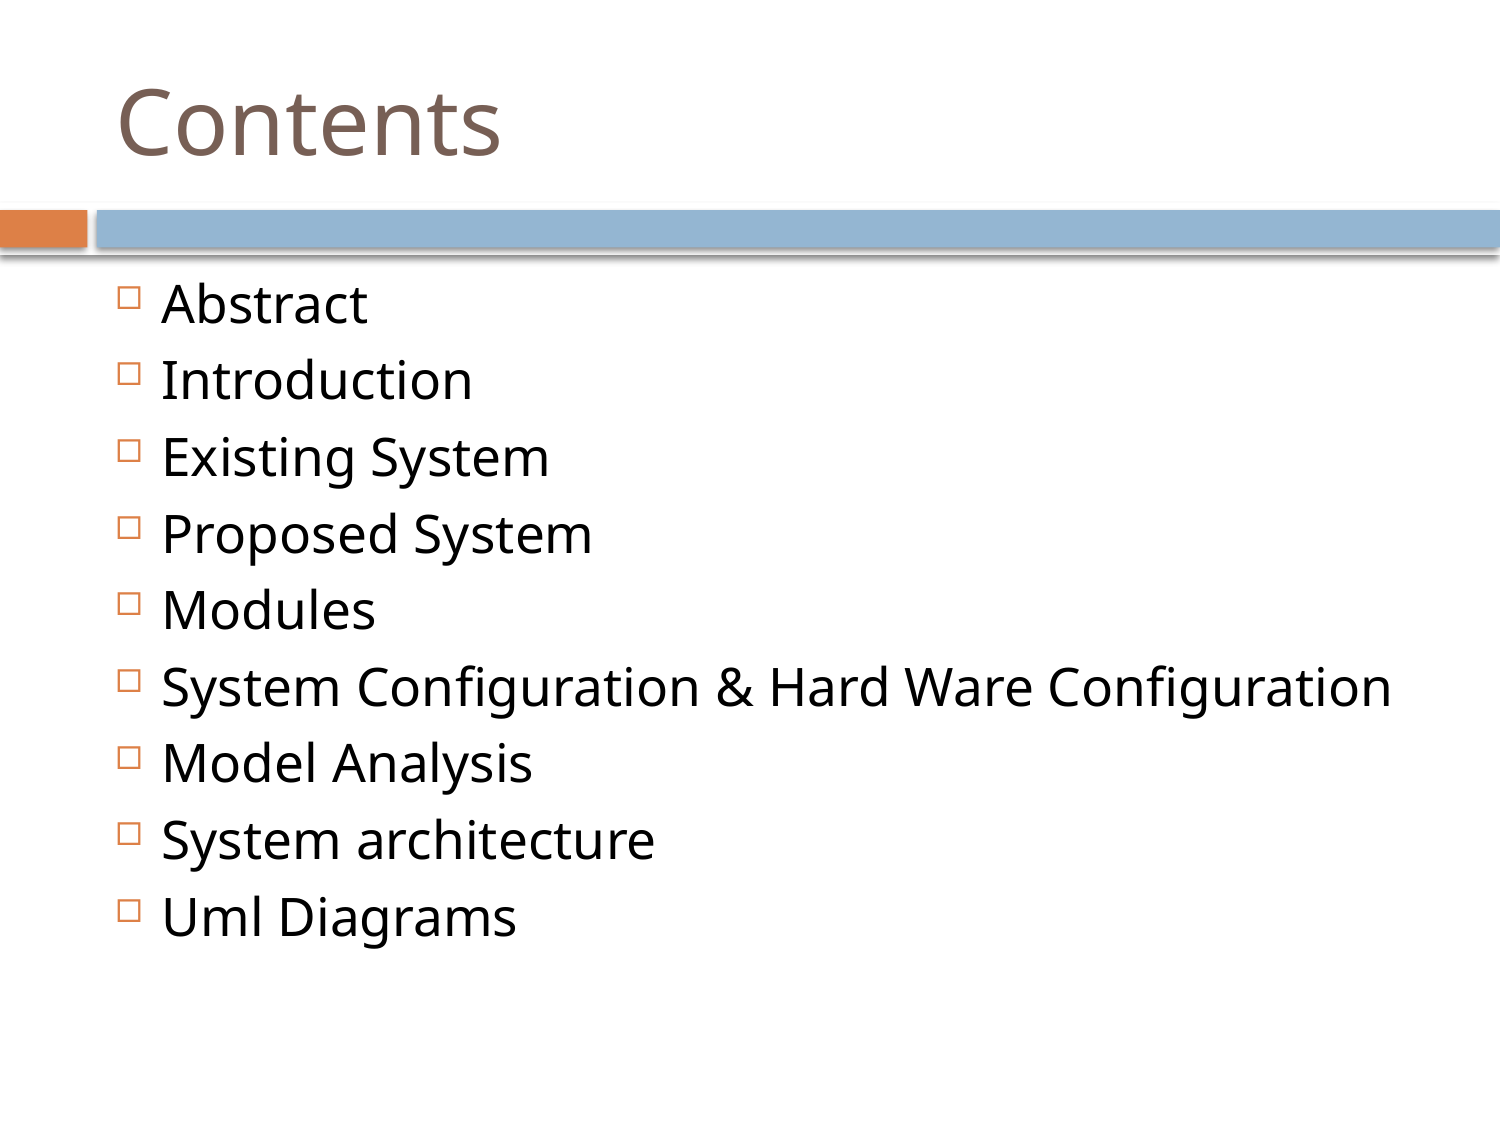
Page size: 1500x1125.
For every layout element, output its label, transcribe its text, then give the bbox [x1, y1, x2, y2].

title Contents [100, 37, 1438, 200]
list Abstract Introduction Existing System Proposed System Modules System Configuration & Hard Ware Configuration Model Analysis System architecture Uml Diagrams [100, 262, 1438, 1000]
